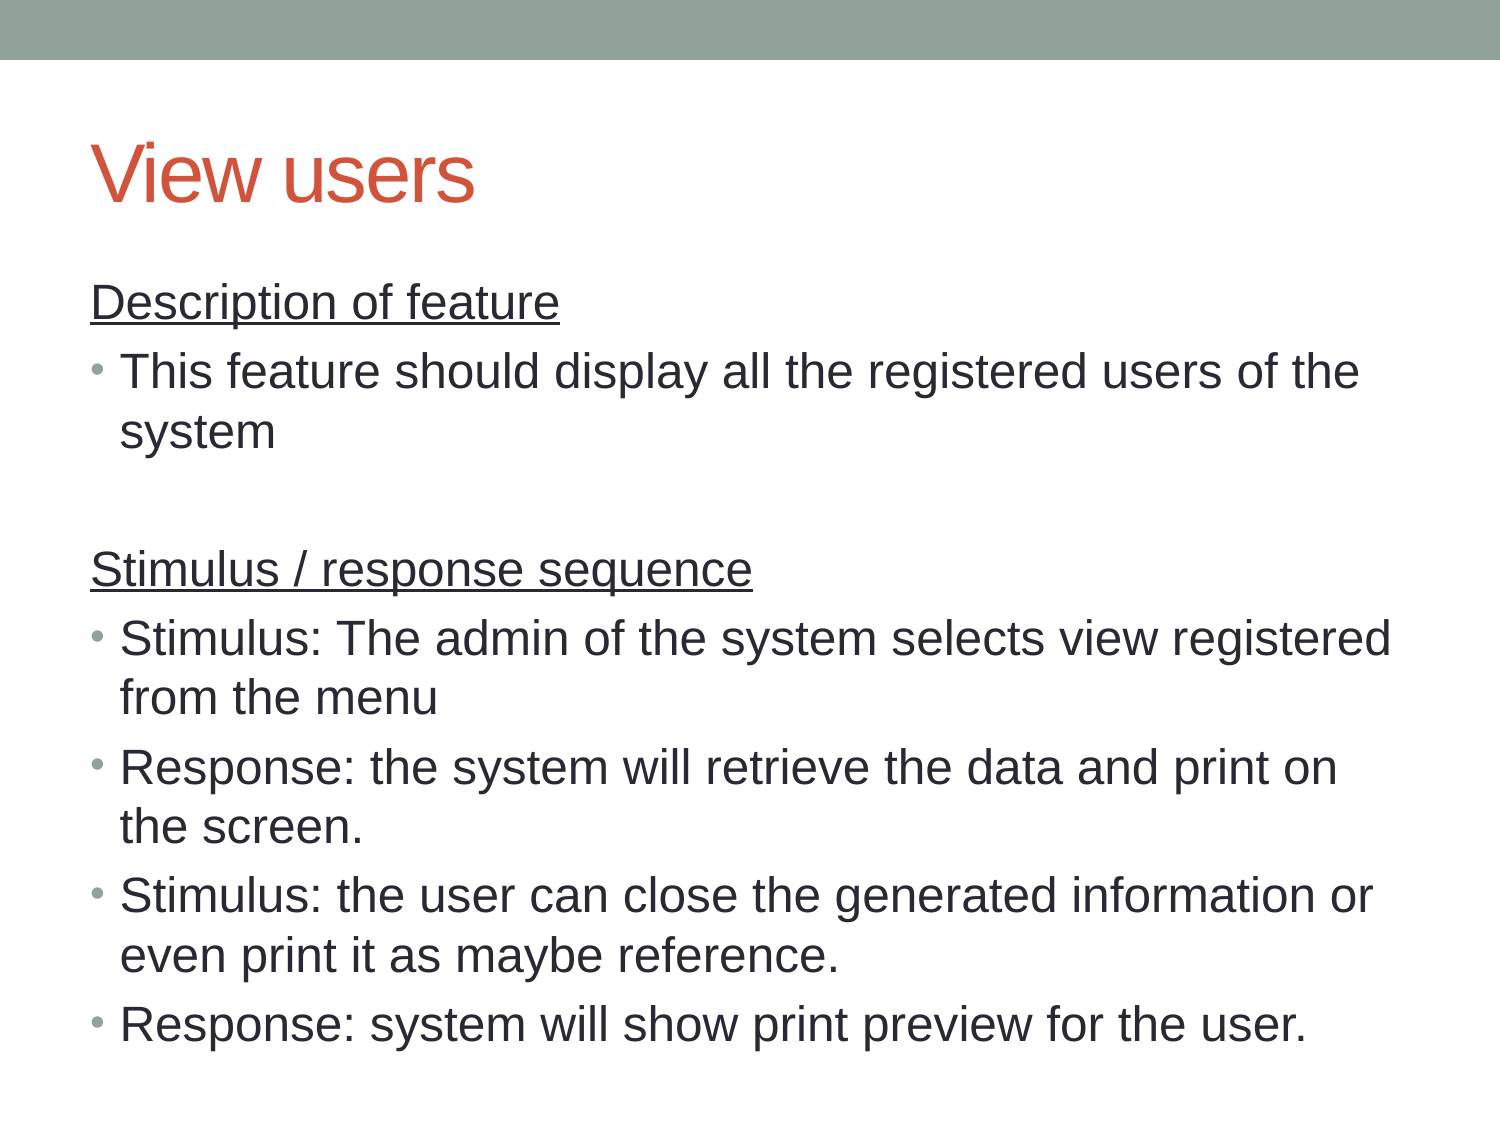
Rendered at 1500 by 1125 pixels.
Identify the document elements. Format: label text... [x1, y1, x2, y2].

list Description of feature This feature should display all the registered users of the system Stimulus / response sequence Stimulus: The admin of the system selects view registered from the menu Response: the system will retrieve the data and print on the screen. Stimulus: the user can close the generated information or even print it as maybe reference. Response: system will show print preview for the user. [75, 262, 1425, 1063]
title View users [75, 87, 1425, 250]
